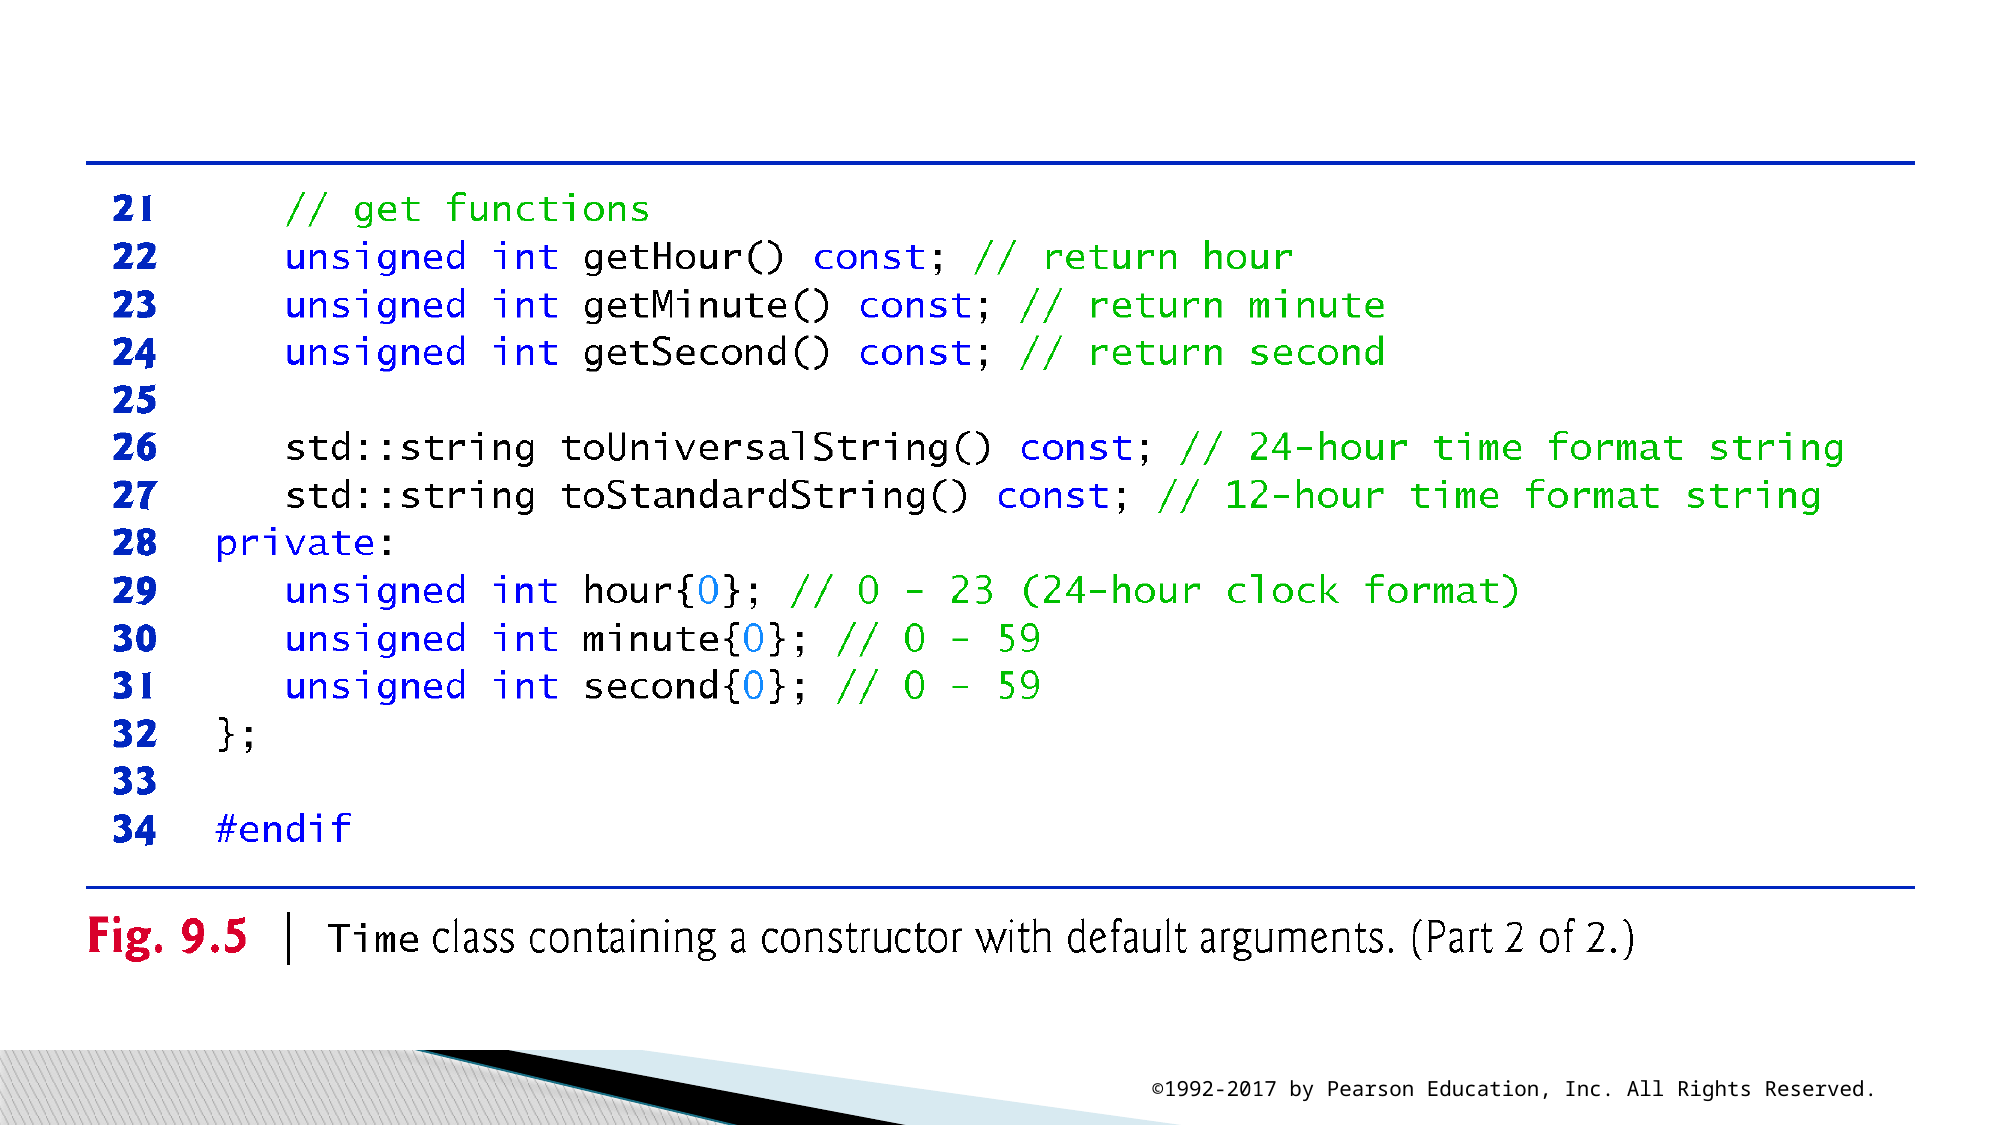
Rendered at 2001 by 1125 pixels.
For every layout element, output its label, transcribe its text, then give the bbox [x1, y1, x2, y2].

footer ©1992-2017 by Pearson Education, Inc. All Rights Reserved. [866, 1065, 1892, 1112]
picture [0, 75, 2000, 1050]
